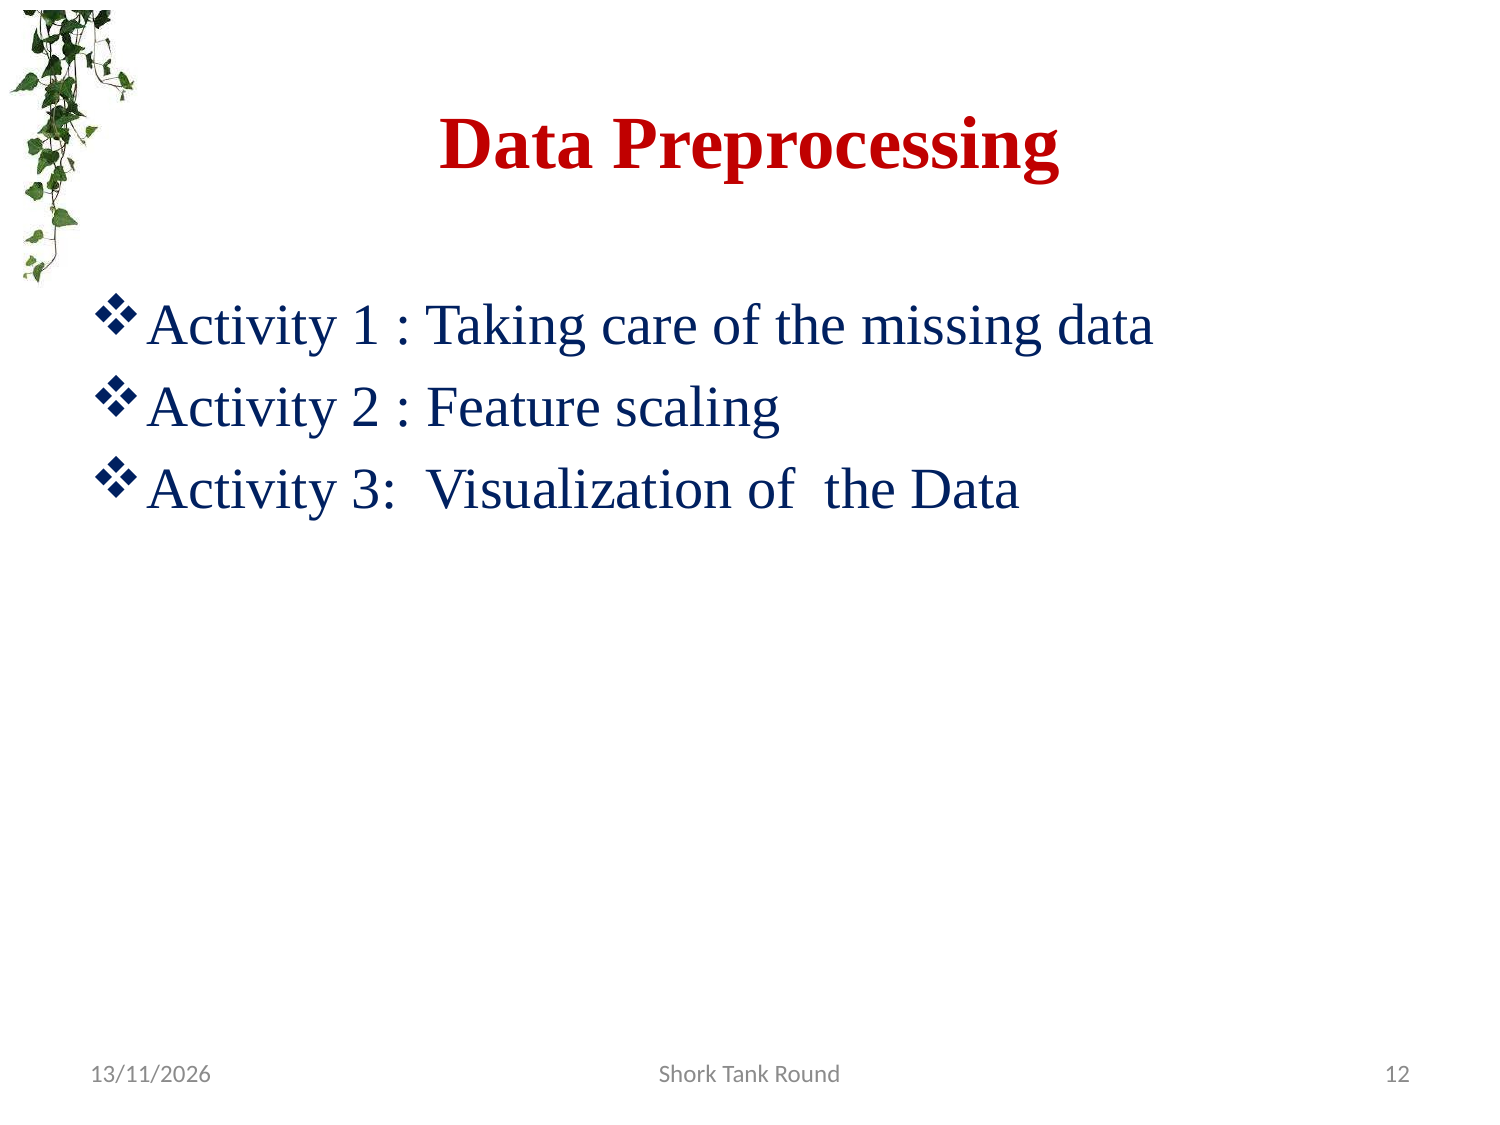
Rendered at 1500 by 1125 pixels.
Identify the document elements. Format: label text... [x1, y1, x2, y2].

list Activity 1 : Taking care of the missing data Activity 2 : Feature scaling Activity 3: Visualization of the Data [75, 278, 1425, 1005]
slide_number 12 [1074, 1042, 1425, 1103]
text_box [8, 10, 138, 288]
footer Shork Tank Round [512, 1042, 988, 1103]
title Data Preprocessing [138, 45, 1425, 233]
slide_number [75, 1042, 425, 1103]
